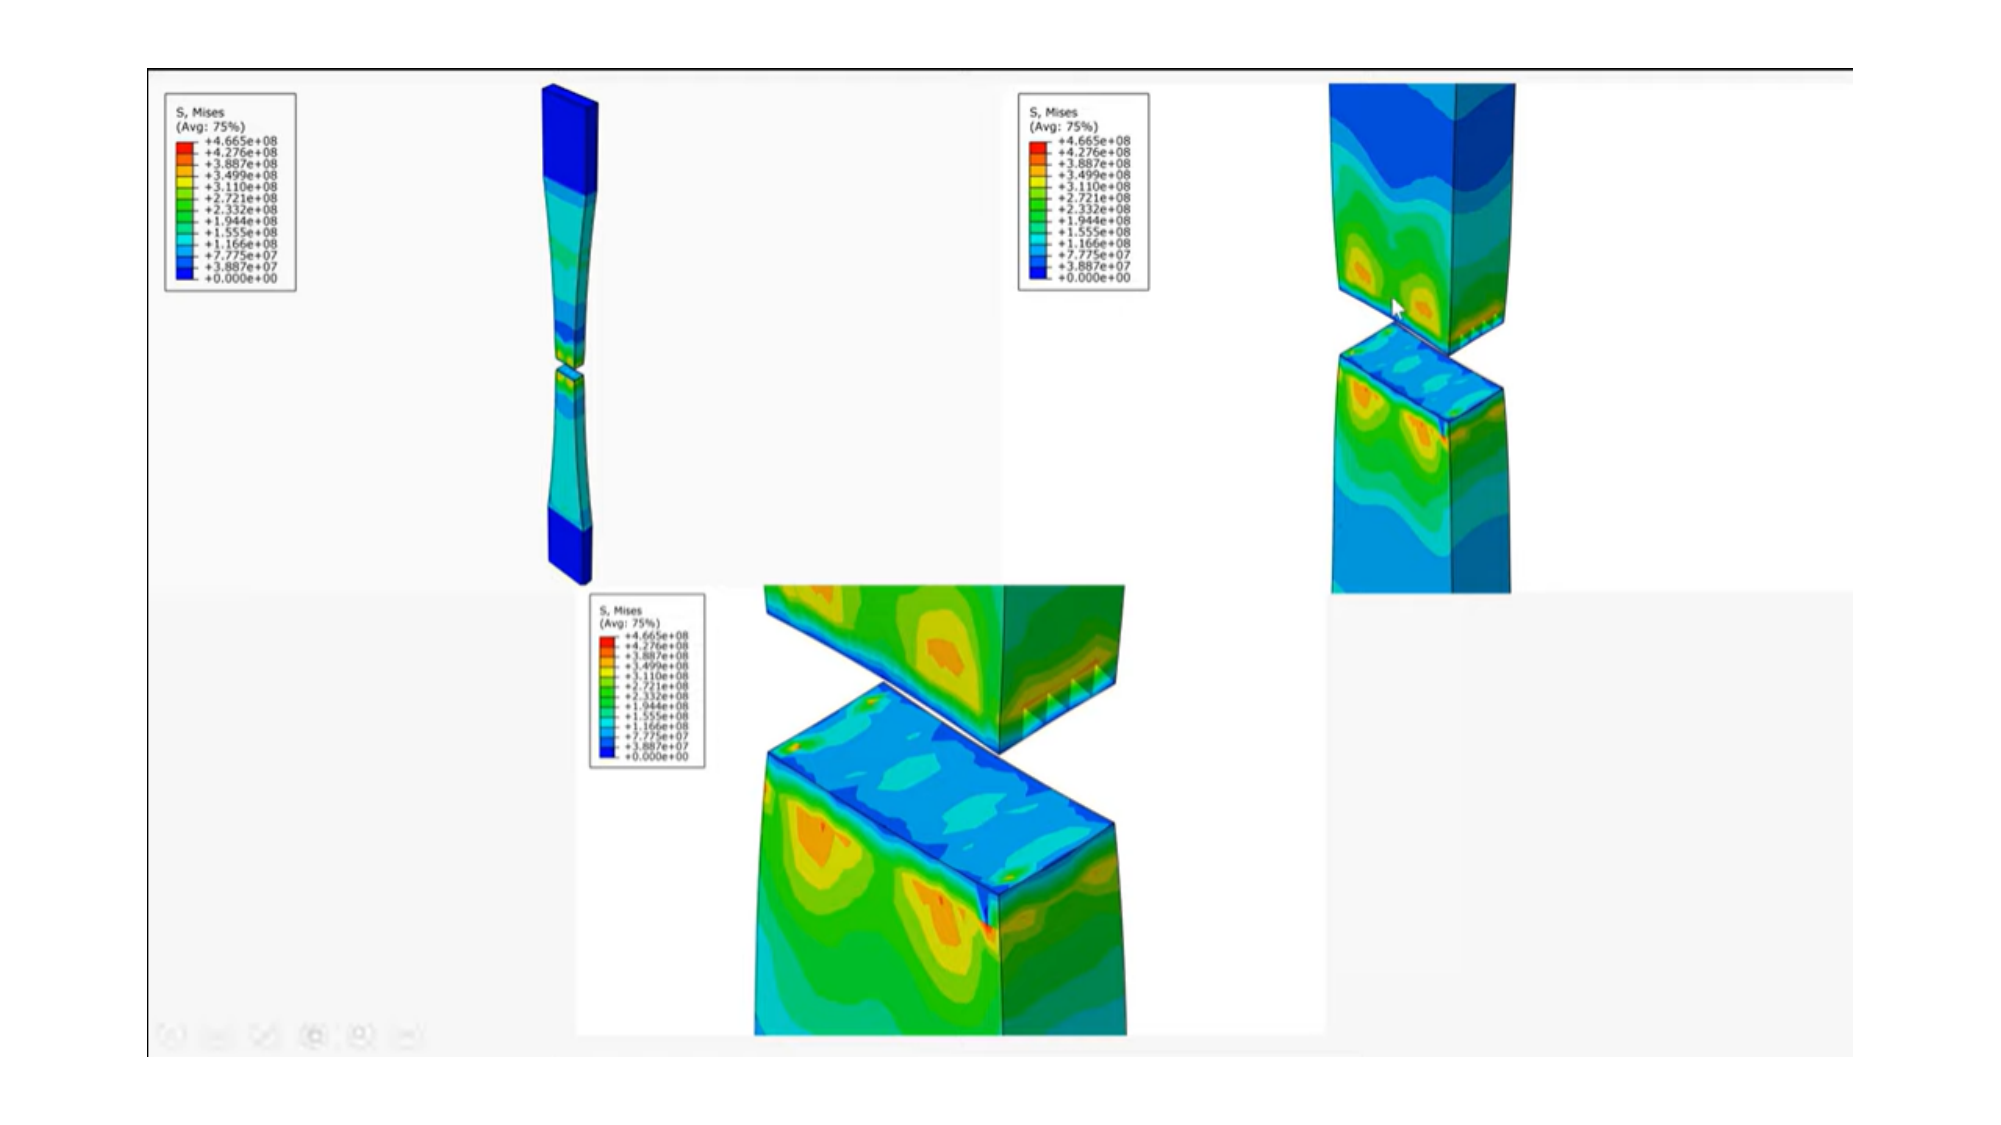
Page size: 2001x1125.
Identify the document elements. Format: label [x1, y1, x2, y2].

picture [147, 68, 1853, 1057]
